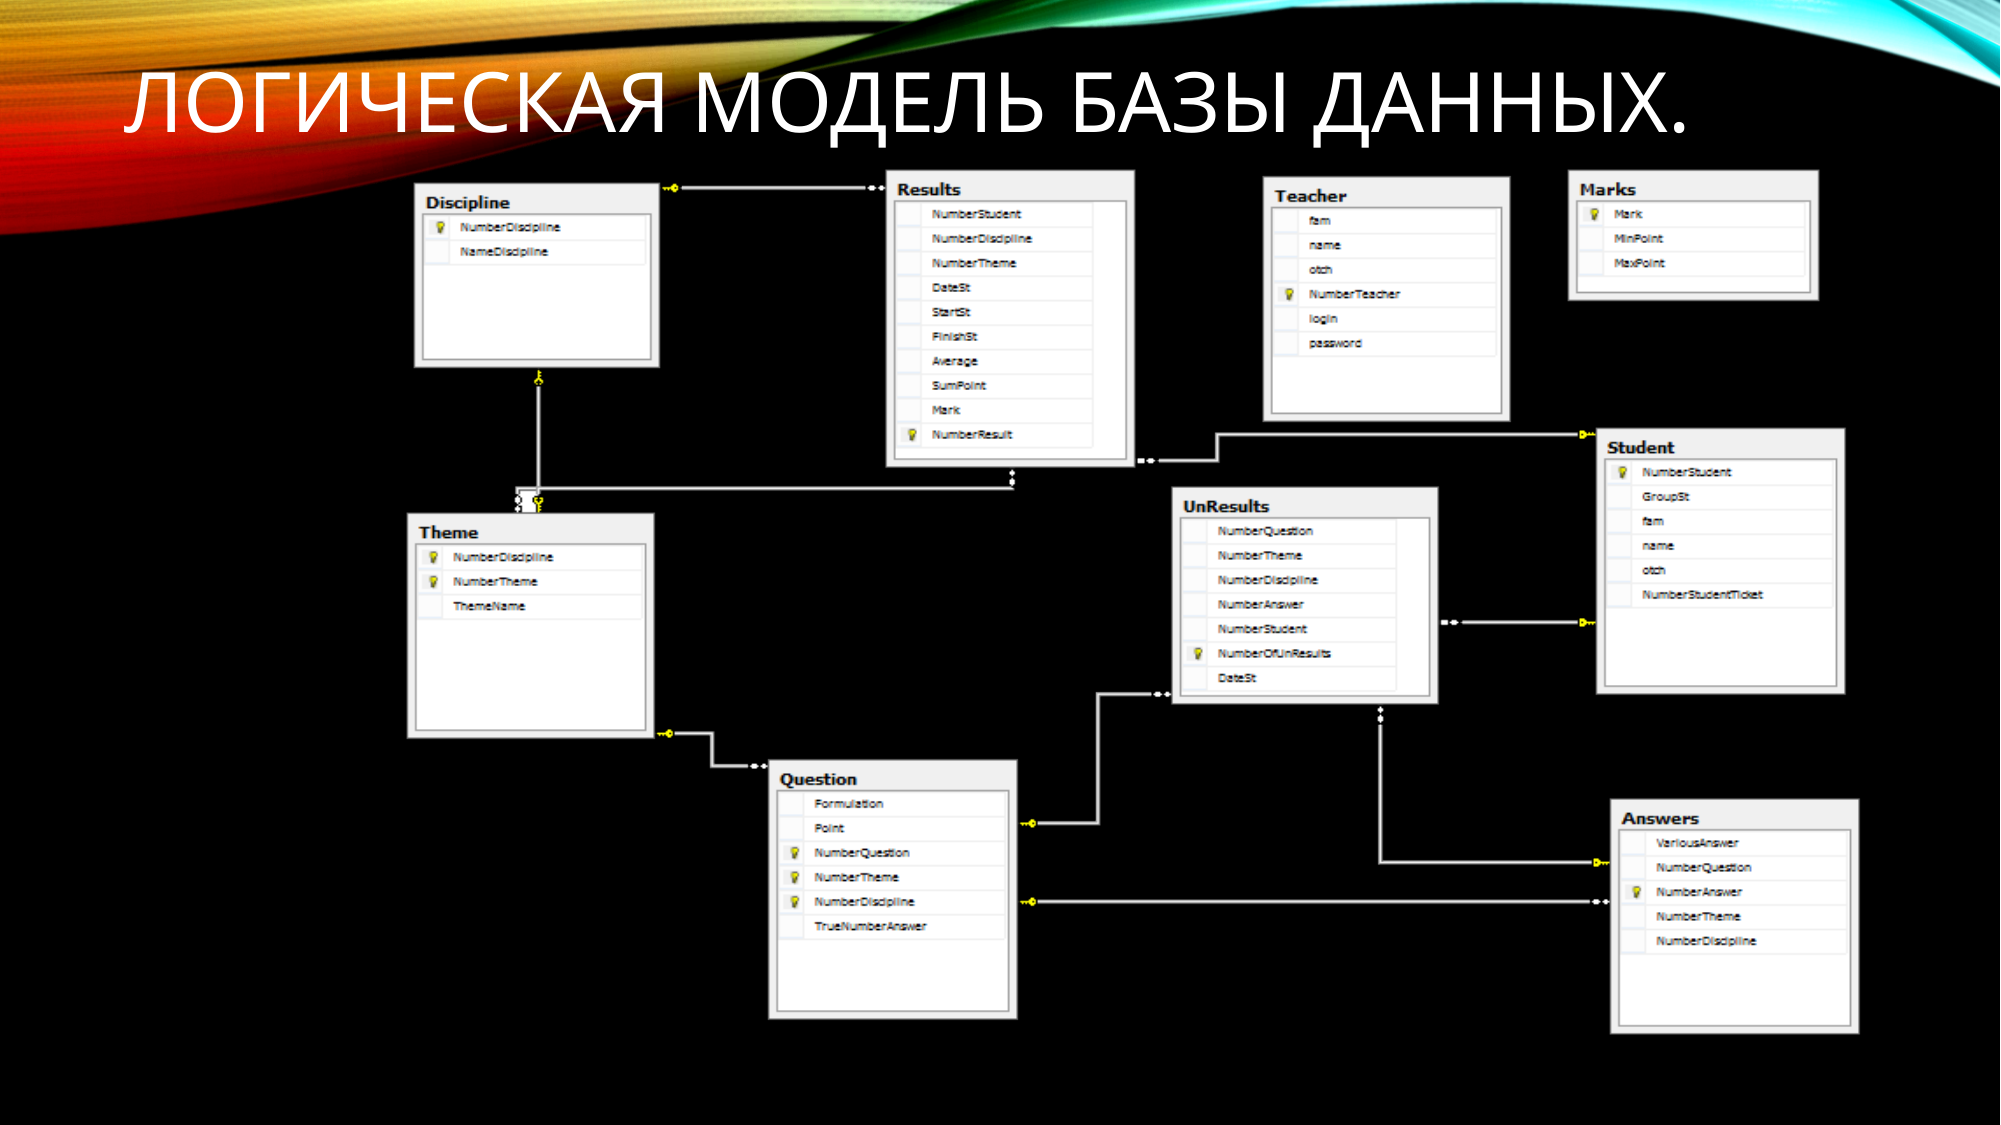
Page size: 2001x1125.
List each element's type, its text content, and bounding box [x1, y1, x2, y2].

picture [0, 0, 2000, 1125]
title Логическая модель базы данных. [0, 0, 1707, 213]
